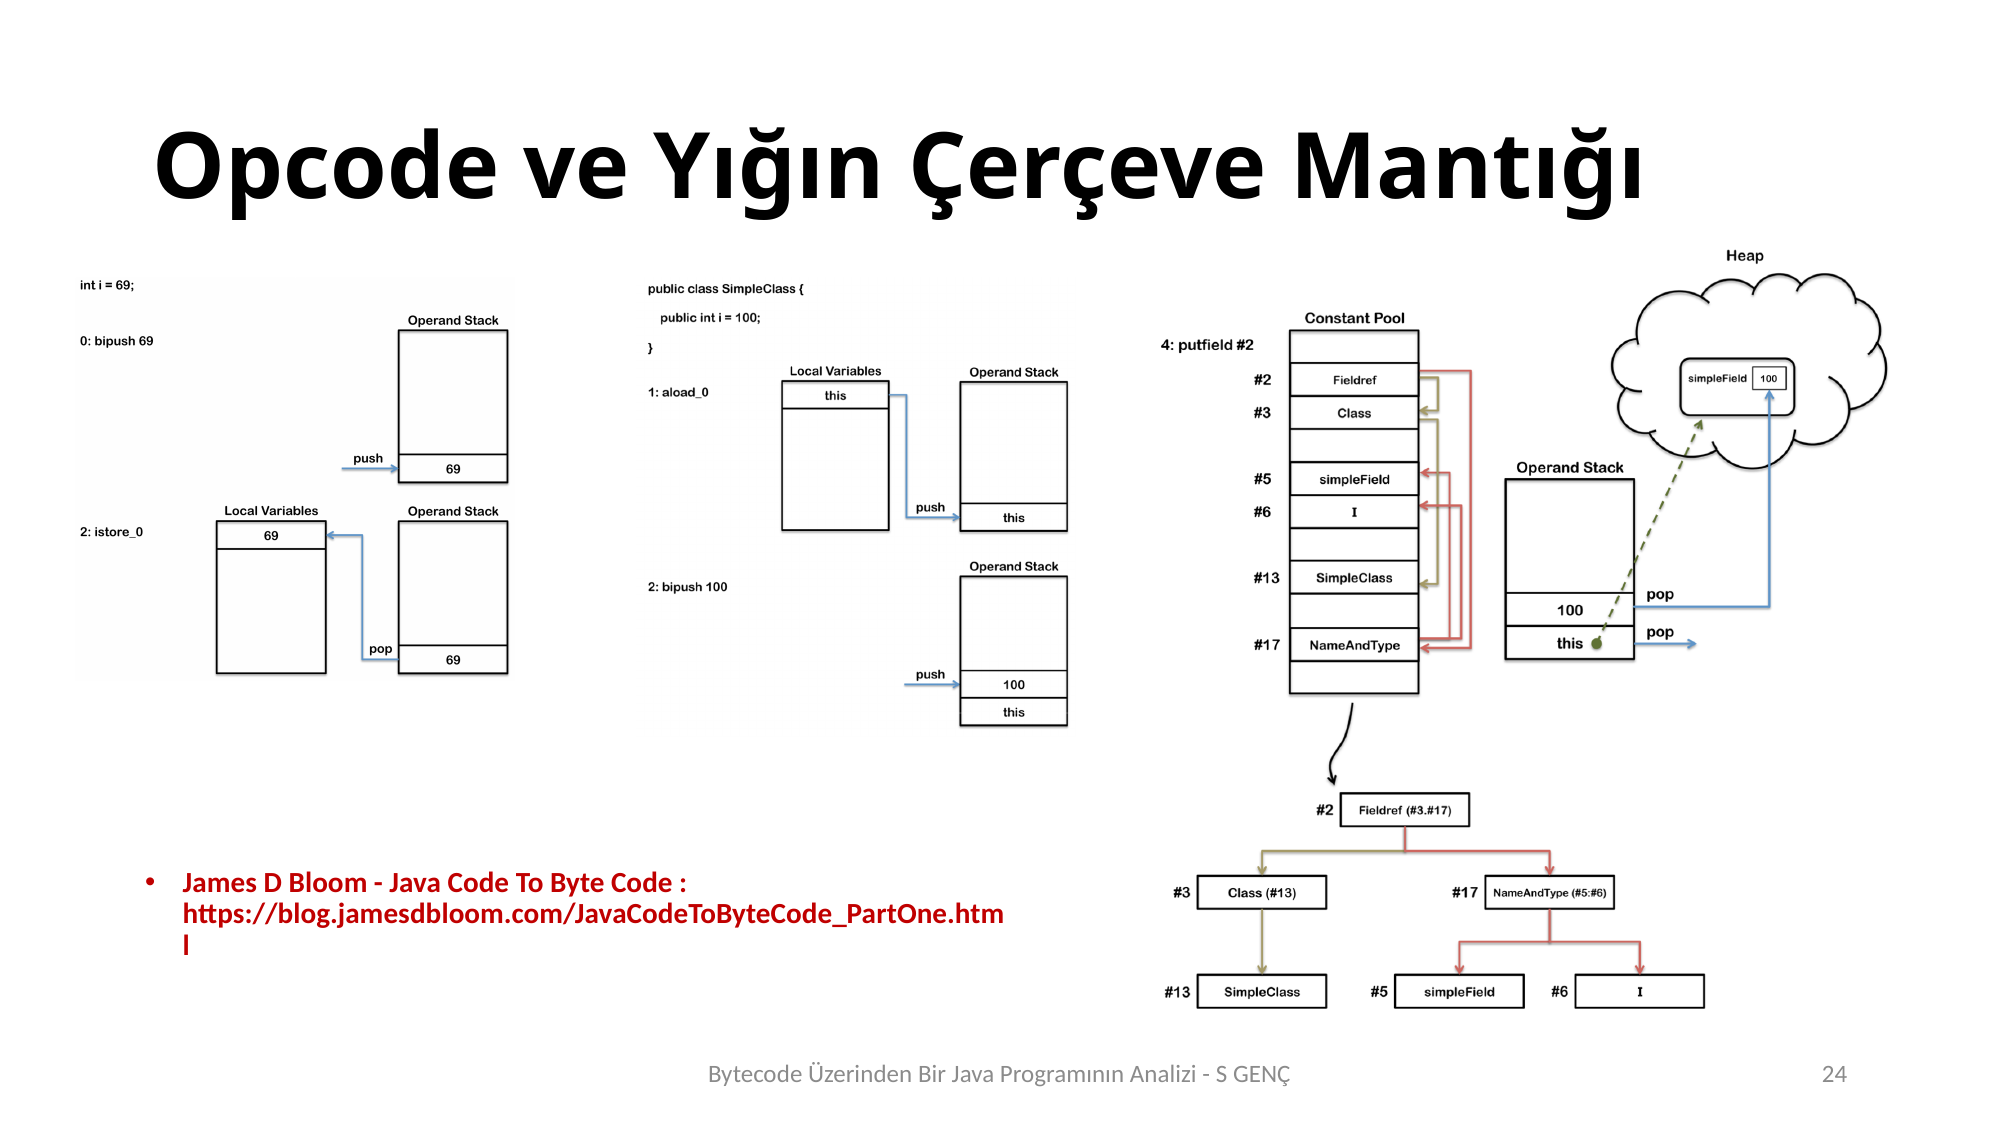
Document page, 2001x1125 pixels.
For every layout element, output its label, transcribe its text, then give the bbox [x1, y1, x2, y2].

title Opcode ve Yığın Çerçeve Mantığı [137, 59, 1863, 278]
picture [1149, 245, 1894, 1014]
footer Bytecode Üzerinden Bir Java Programının Analizi - S GENÇ [662, 1042, 1338, 1103]
slide_number 24 [1412, 1042, 1863, 1103]
picture [75, 277, 515, 681]
picture [636, 277, 1076, 737]
list James D Bloom - Java Code To Byte Code : https://blog.jamesdbloom.com/JavaCodeToByteCode_PartOne.html [130, 859, 1027, 1014]
